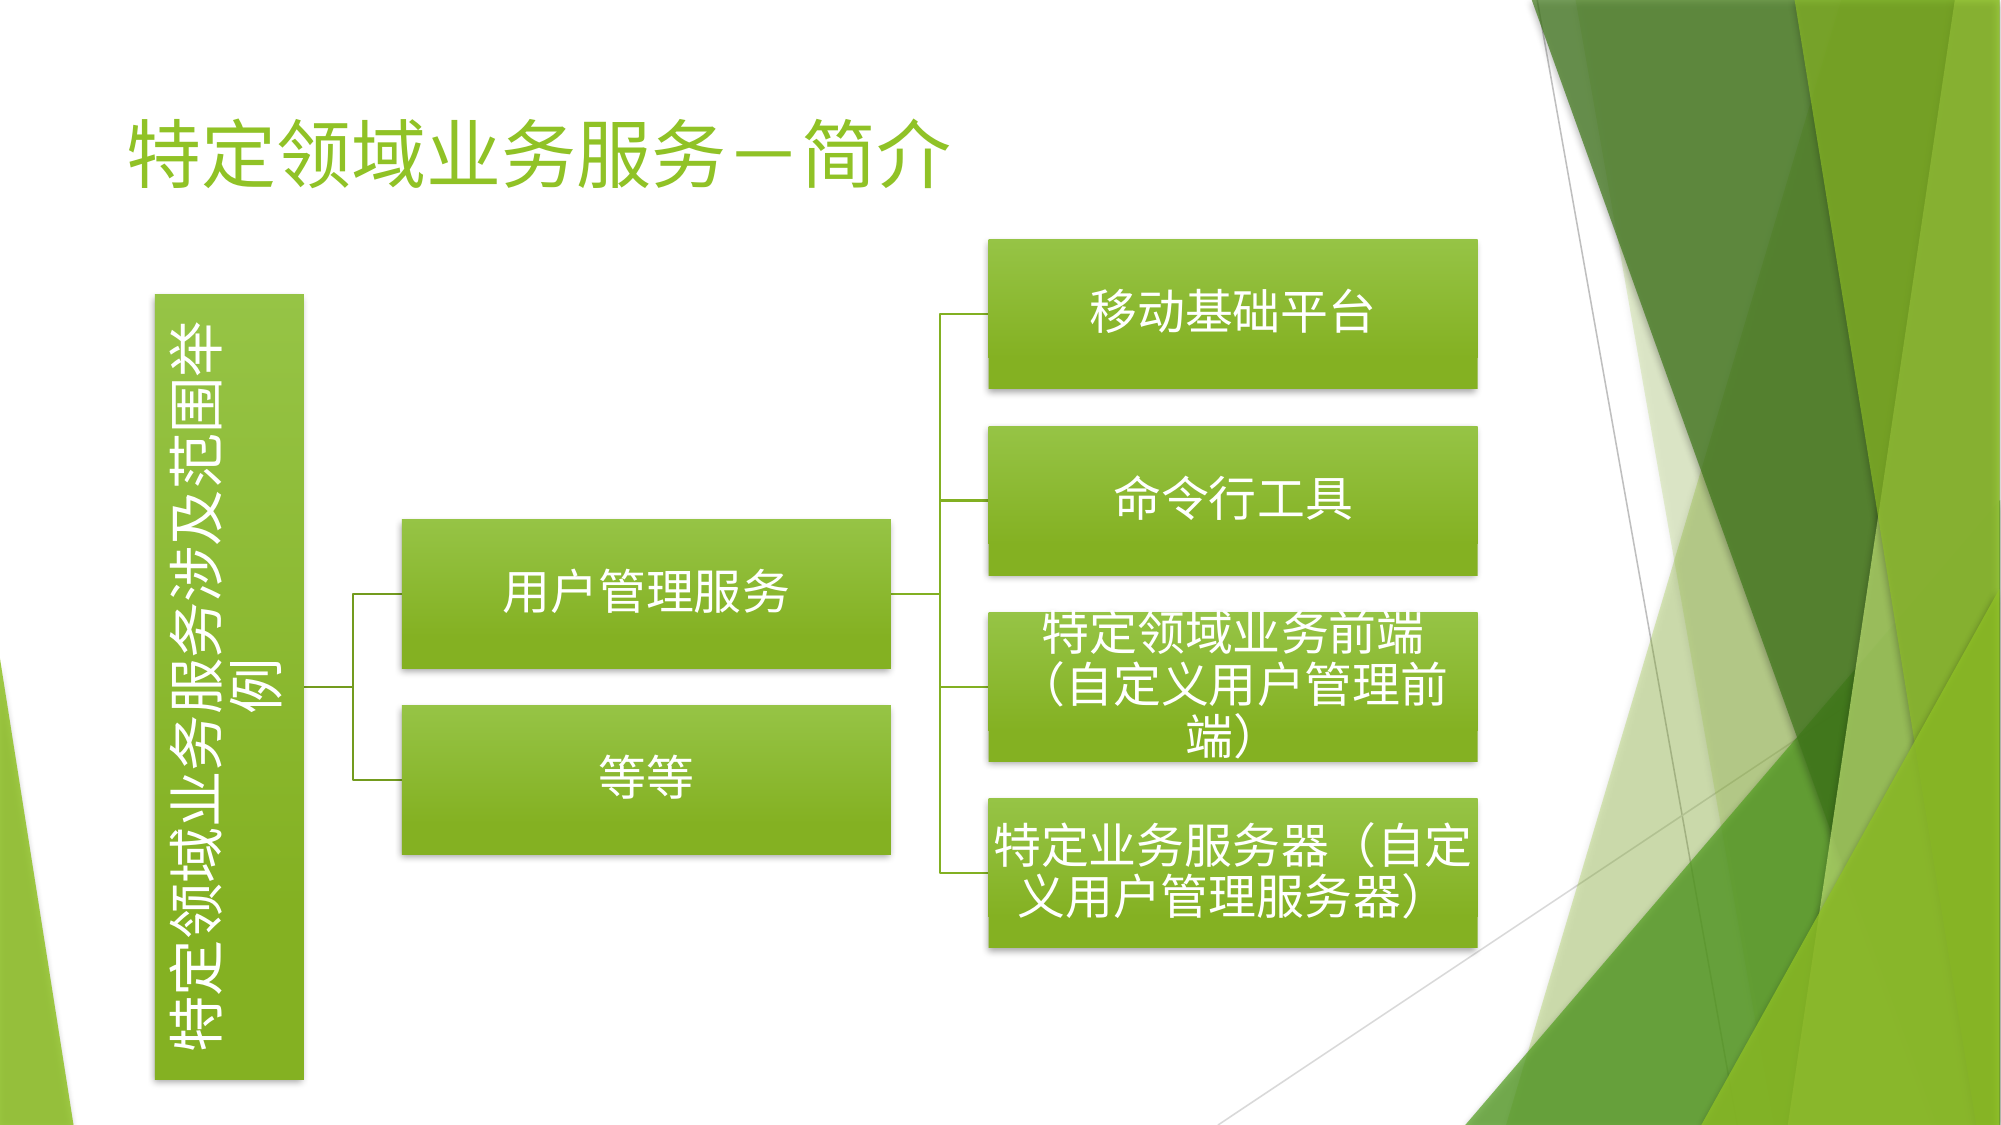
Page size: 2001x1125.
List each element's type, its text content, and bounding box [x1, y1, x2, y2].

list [110, 239, 1522, 1080]
title 特定领域业务服务－简介 [111, 99, 1522, 239]
